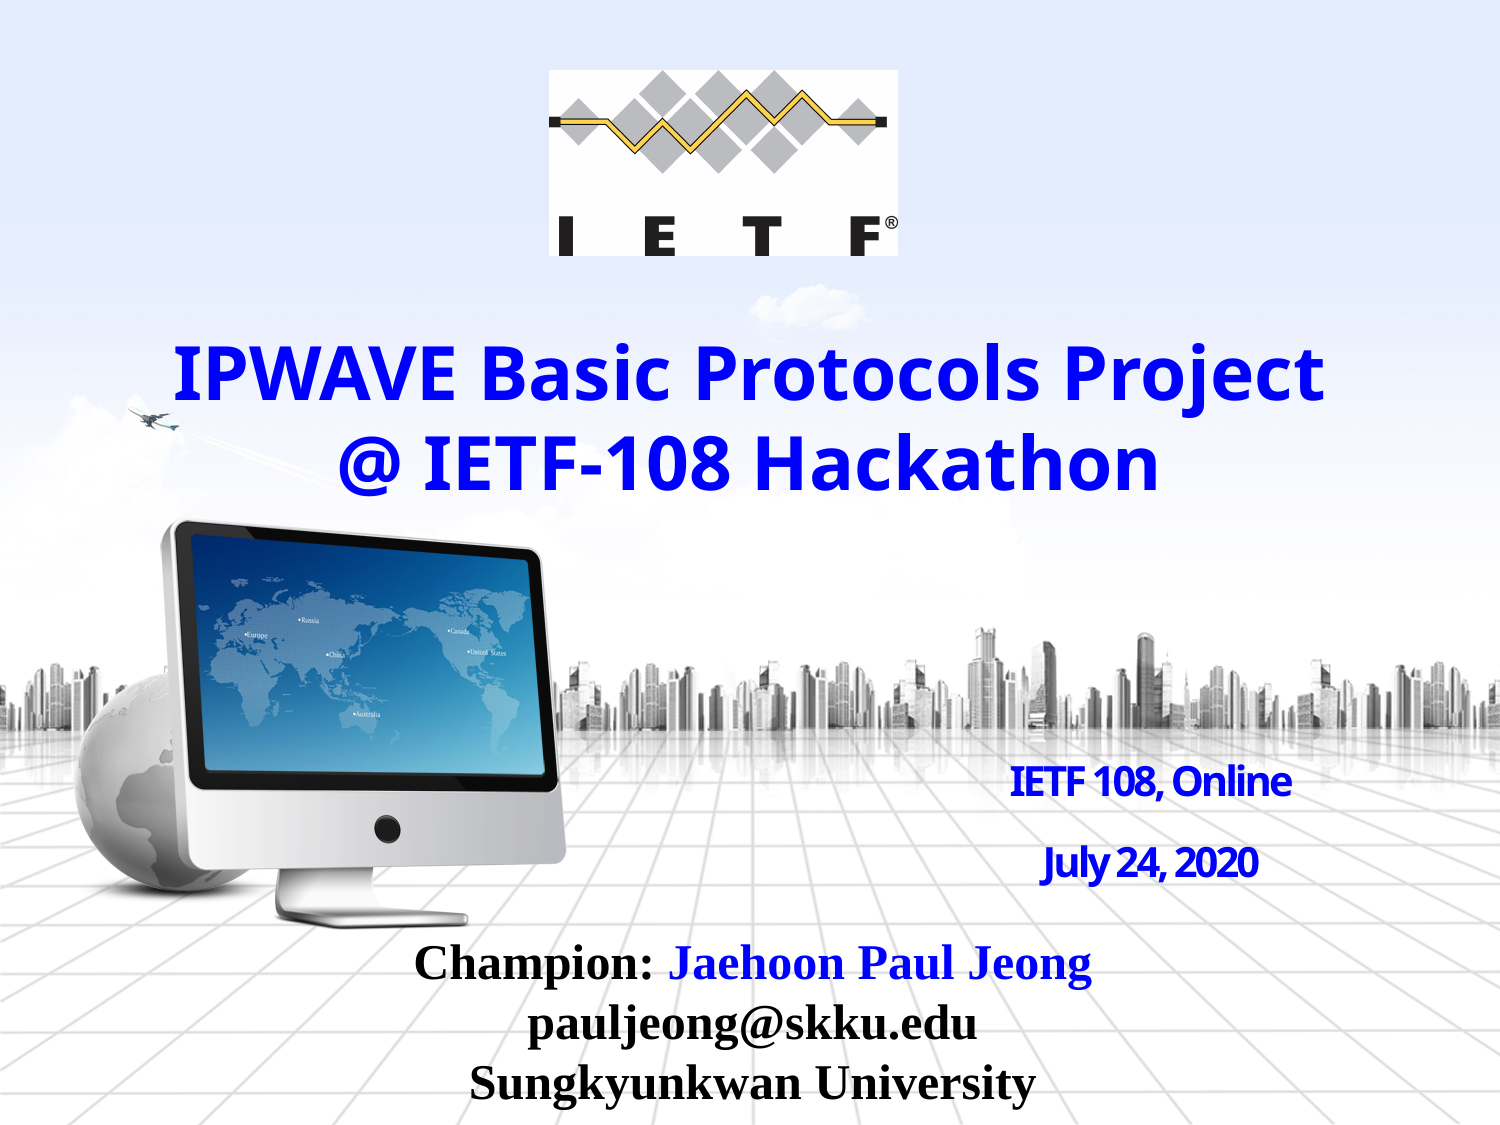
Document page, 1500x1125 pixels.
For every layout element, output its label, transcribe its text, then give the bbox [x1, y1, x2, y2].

picture [0, 514, 1500, 1125]
picture [0, 0, 1500, 318]
text_box IPWAVE Basic Protocols Project @ IETF-108 Hackathon [0, 318, 1500, 514]
text_box Champion: Jaehoon Paul Jeong pauljeong@skku.edu Sungkyunkwan University [171, 922, 1335, 1117]
text_box IETF 108, Online July 24, 2020 [832, 715, 1471, 894]
